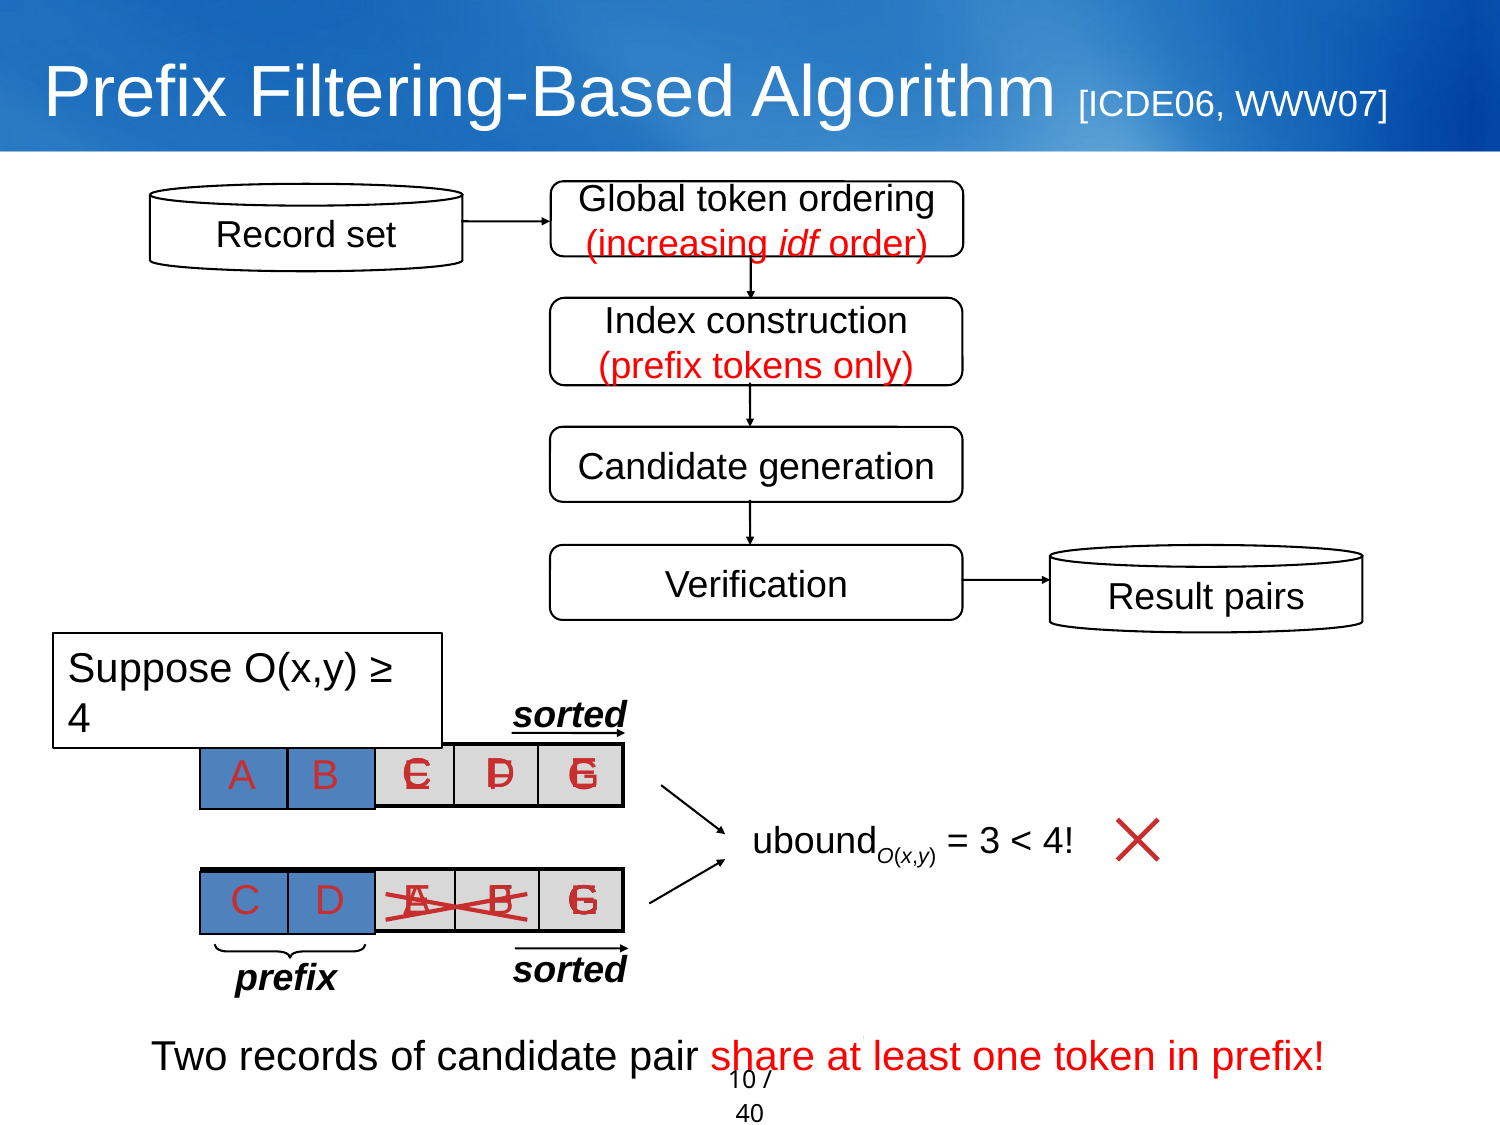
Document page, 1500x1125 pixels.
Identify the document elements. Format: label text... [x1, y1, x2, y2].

text_box [287, 871, 376, 935]
table_header G [542, 869, 625, 934]
text_box [367, 750, 375, 809]
text_box uboundO(x,y) = 3 < 4! [737, 809, 1176, 876]
table_header D [459, 742, 542, 807]
title Prefix Filtering-Based Algorithm [ICDE06, WWW07] [28, 23, 1472, 153]
text_box Verification [549, 544, 963, 620]
slide_number 10 [697, 1087, 803, 1114]
table_header E [542, 742, 625, 807]
table_cell 1 [1050, 544, 1362, 566]
table_cell 1 [150, 183, 462, 205]
text_box Two records of candidate pair share at least one token in prefix! [61, 1021, 1373, 1087]
text_box [745, 383, 755, 426]
table_header C [375, 742, 459, 807]
text_box Result pairs [1049, 544, 1363, 633]
text_box [962, 575, 1049, 585]
text_box [650, 859, 726, 904]
text_box Global token ordering (increasing idf order) [550, 181, 964, 257]
text_box Candidate generation [549, 426, 963, 502]
text_box [462, 217, 550, 226]
text_box Record set [149, 183, 463, 272]
table_header E [375, 869, 459, 934]
text_box sorted [497, 938, 668, 998]
text_box sorted [497, 682, 680, 742]
table_header A [200, 750, 284, 809]
table_header C [200, 869, 291, 934]
text_box [515, 944, 629, 953]
picture [0, 0, 1500, 1125]
text_box [746, 256, 755, 300]
table_header B [284, 750, 367, 809]
text_box [661, 785, 726, 835]
text_box prefix [179, 945, 393, 1005]
text_box Suppose O(x,y) ≥ 4 [51, 631, 444, 750]
table_header F [459, 869, 542, 934]
text_box [745, 500, 755, 544]
text_box Index construction (prefix tokens only) [549, 297, 963, 386]
table_header D [291, 869, 369, 934]
